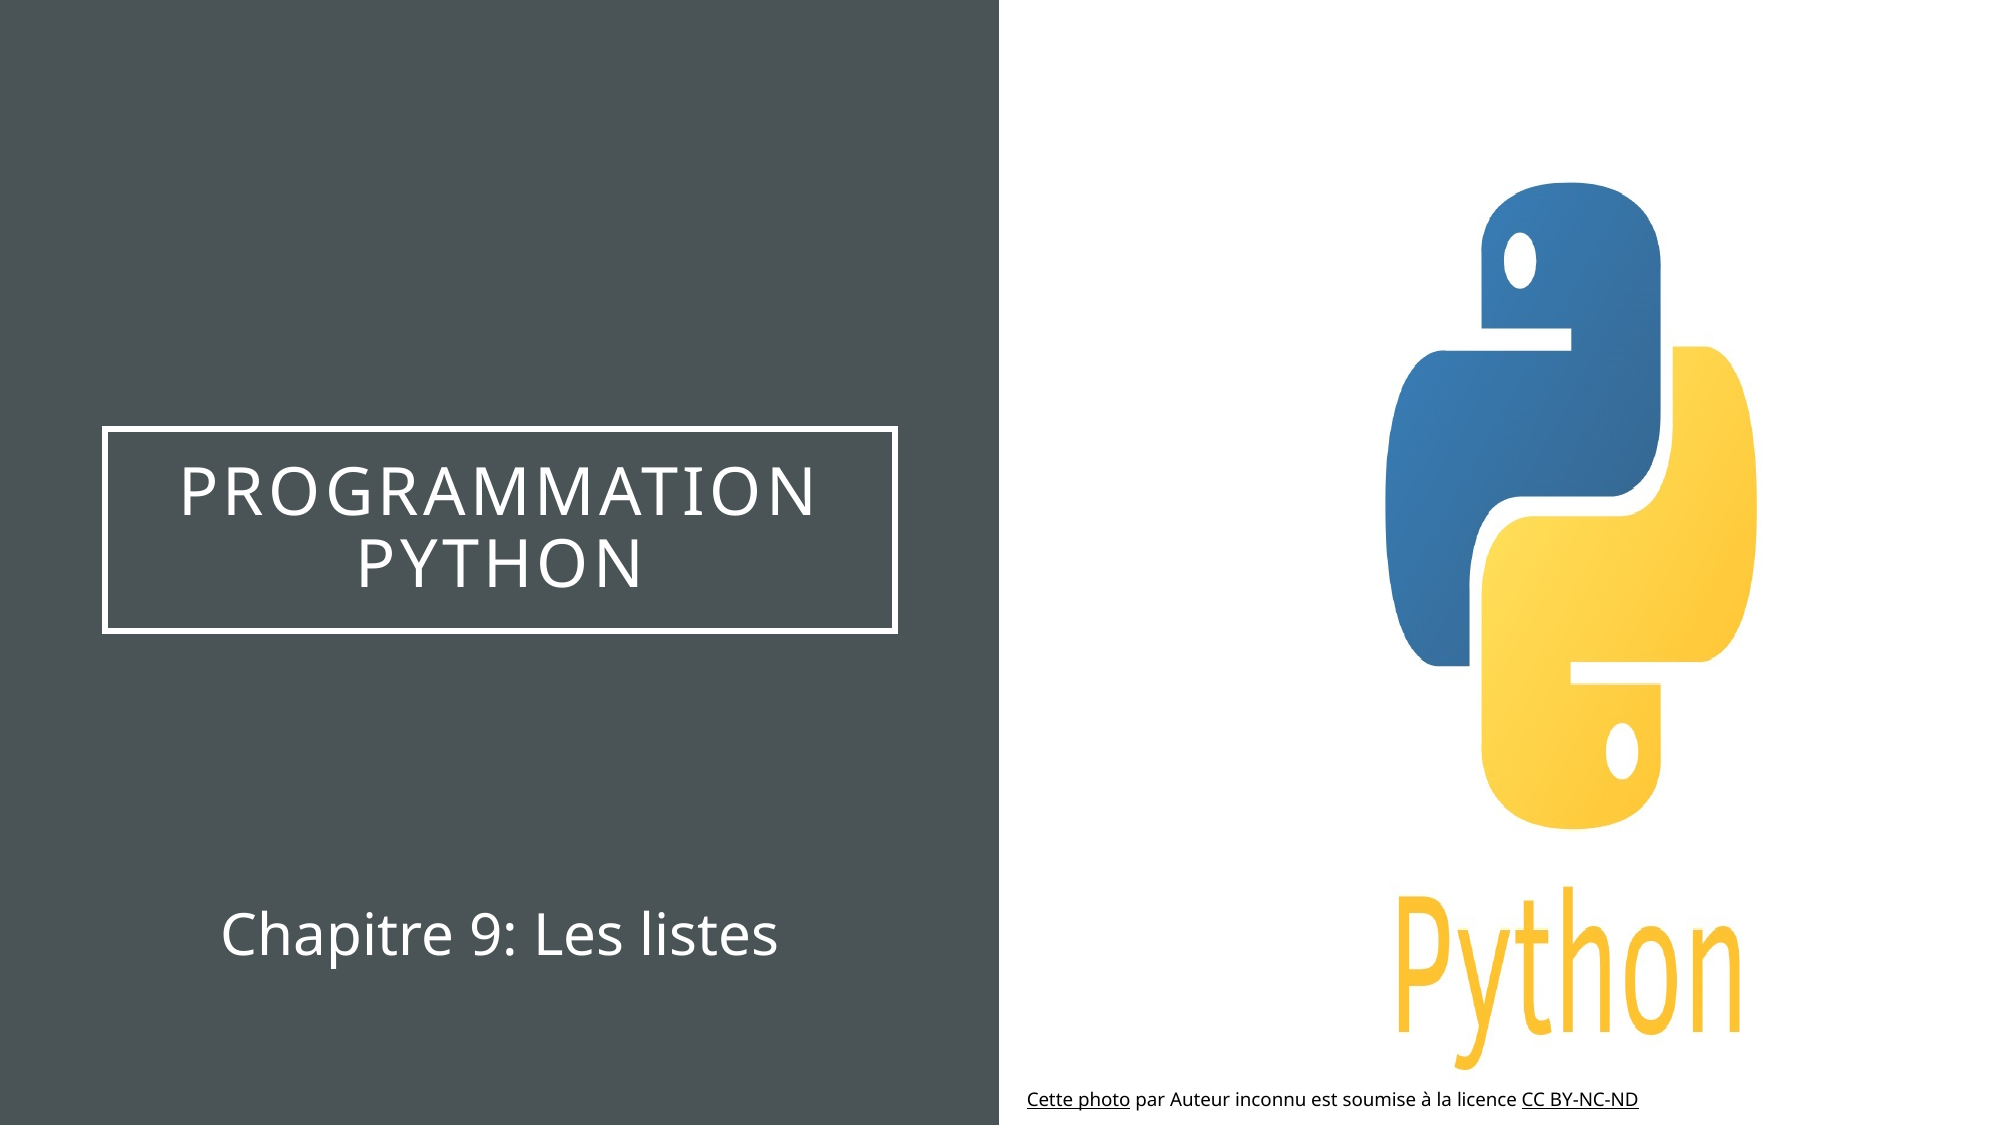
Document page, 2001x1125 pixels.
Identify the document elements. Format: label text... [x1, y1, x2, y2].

picture [999, 0, 2000, 1125]
subtitle Chapitre 9: Les listes [131, 890, 868, 1006]
title PROGRAMMATION PYTHON [102, 426, 898, 634]
